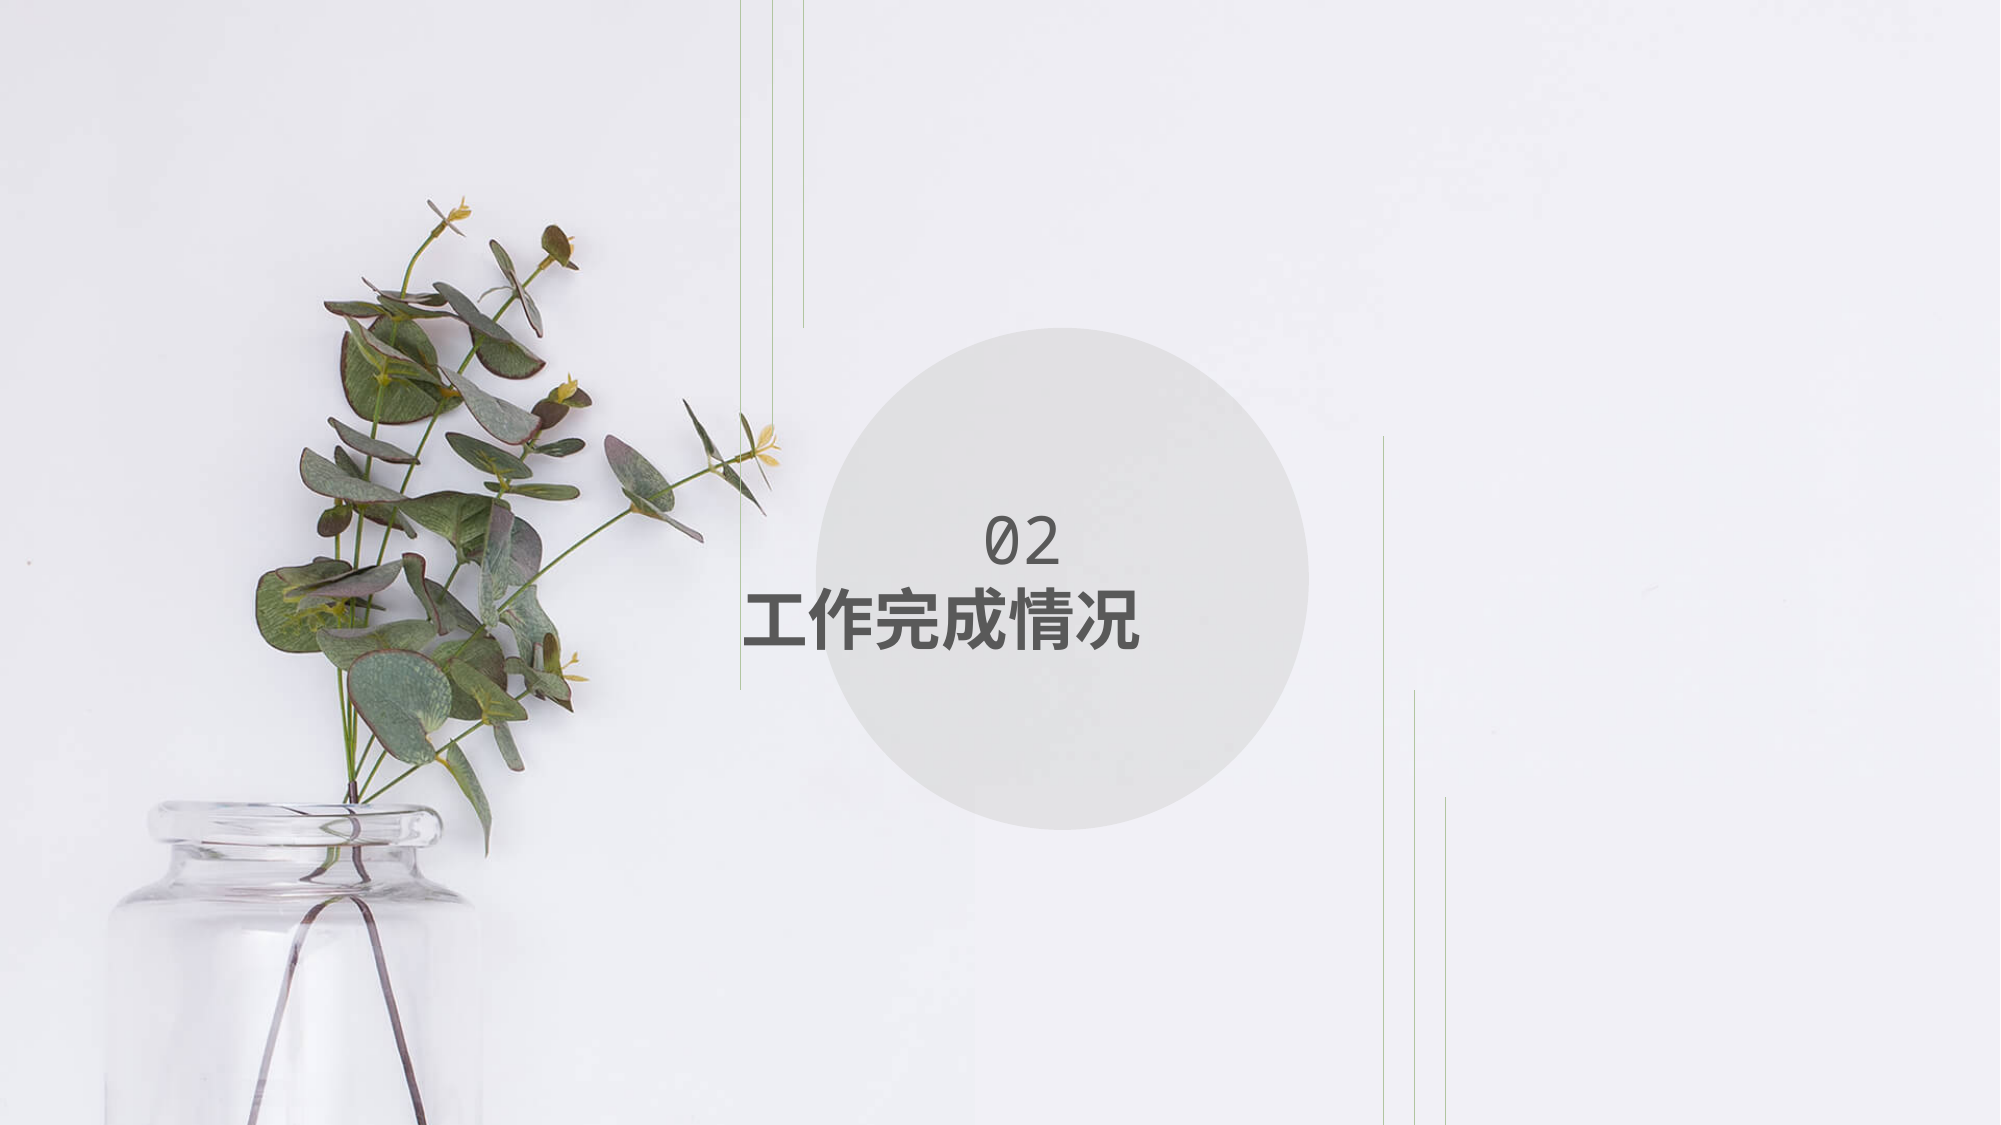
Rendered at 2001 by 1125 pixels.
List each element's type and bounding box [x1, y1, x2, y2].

text_box [1383, 435, 1446, 1125]
text_box [740, 0, 804, 690]
picture [0, 0, 2000, 1125]
